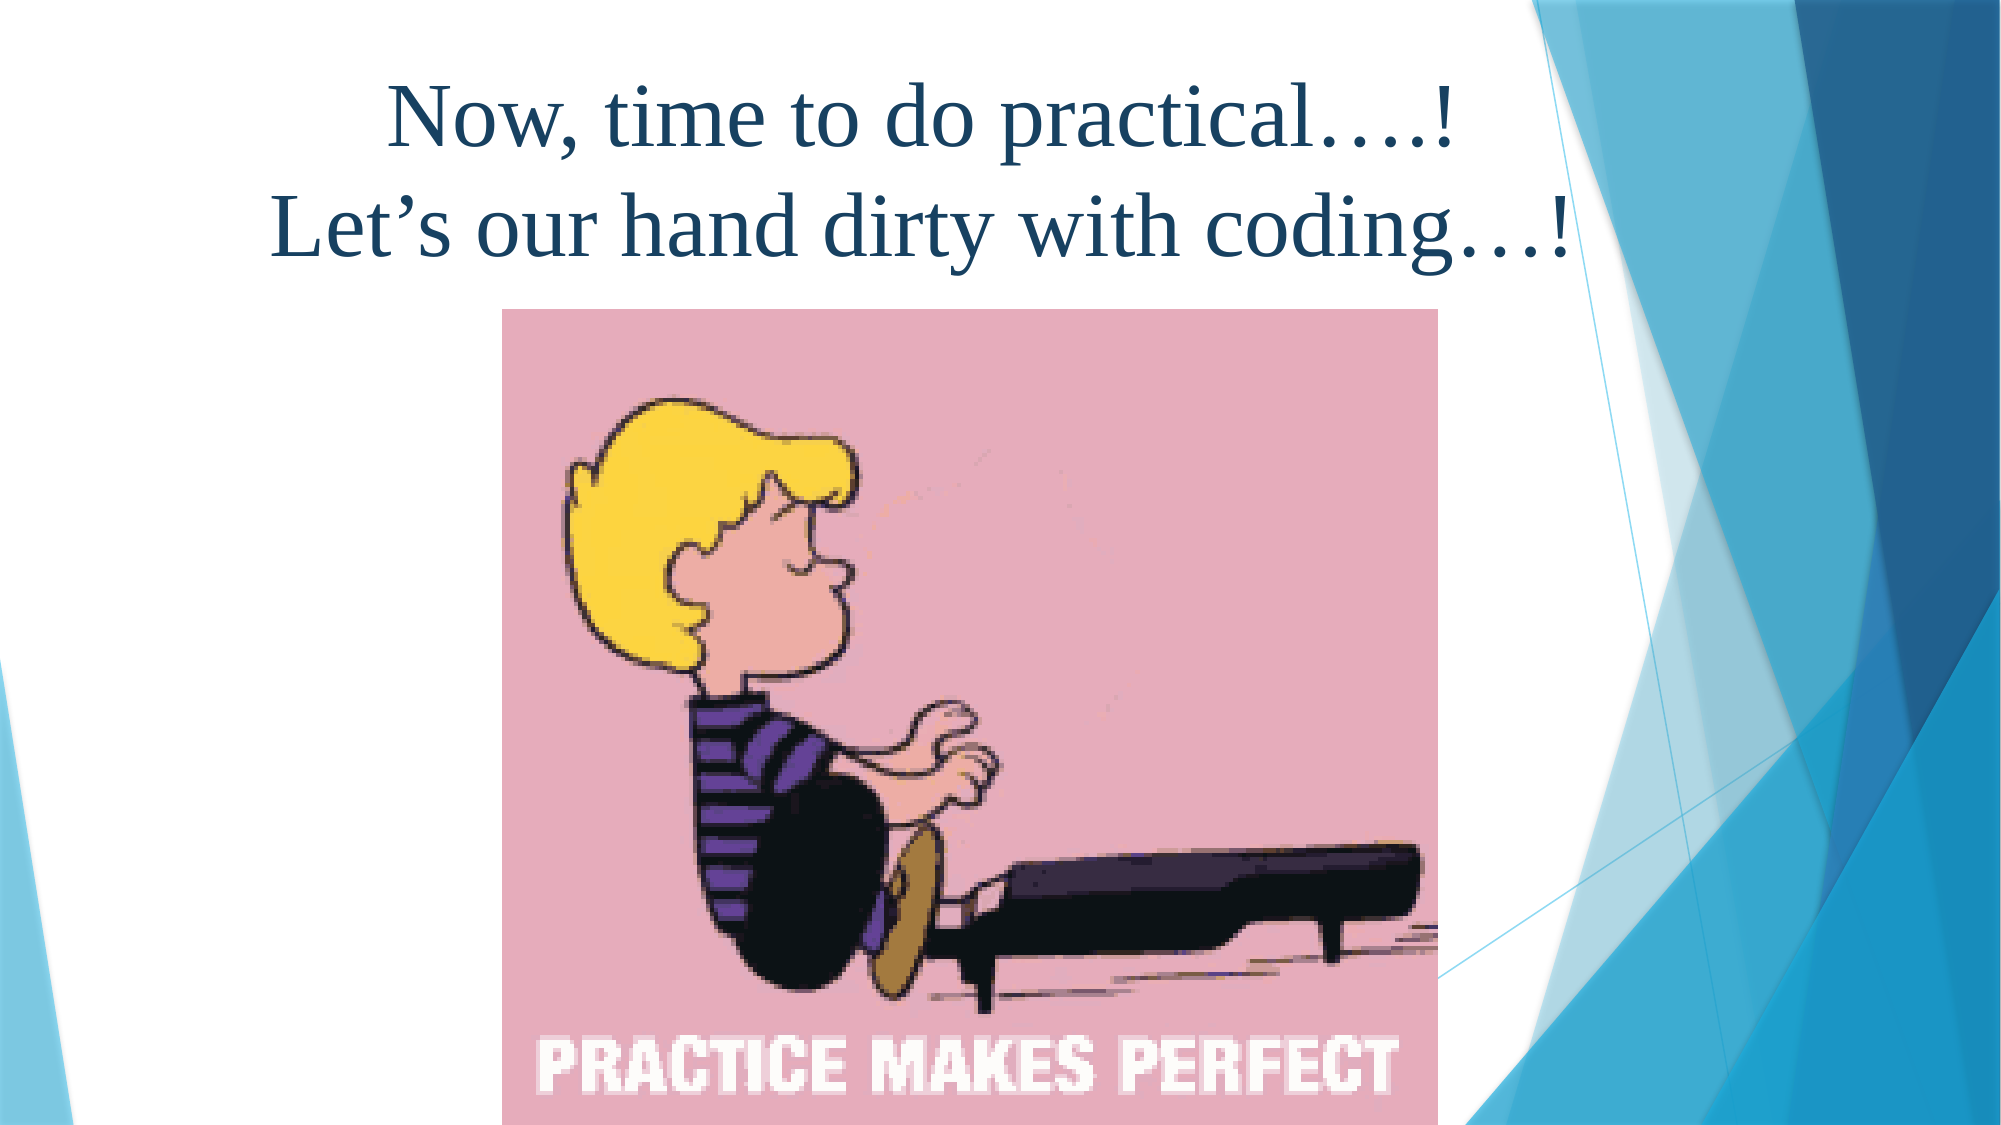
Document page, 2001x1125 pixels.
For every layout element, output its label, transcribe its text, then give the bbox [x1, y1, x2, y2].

picture [502, 308, 1438, 1125]
text_box Now, time to do practical….! Let’s our hand dirty with coding…! [172, 47, 1676, 283]
